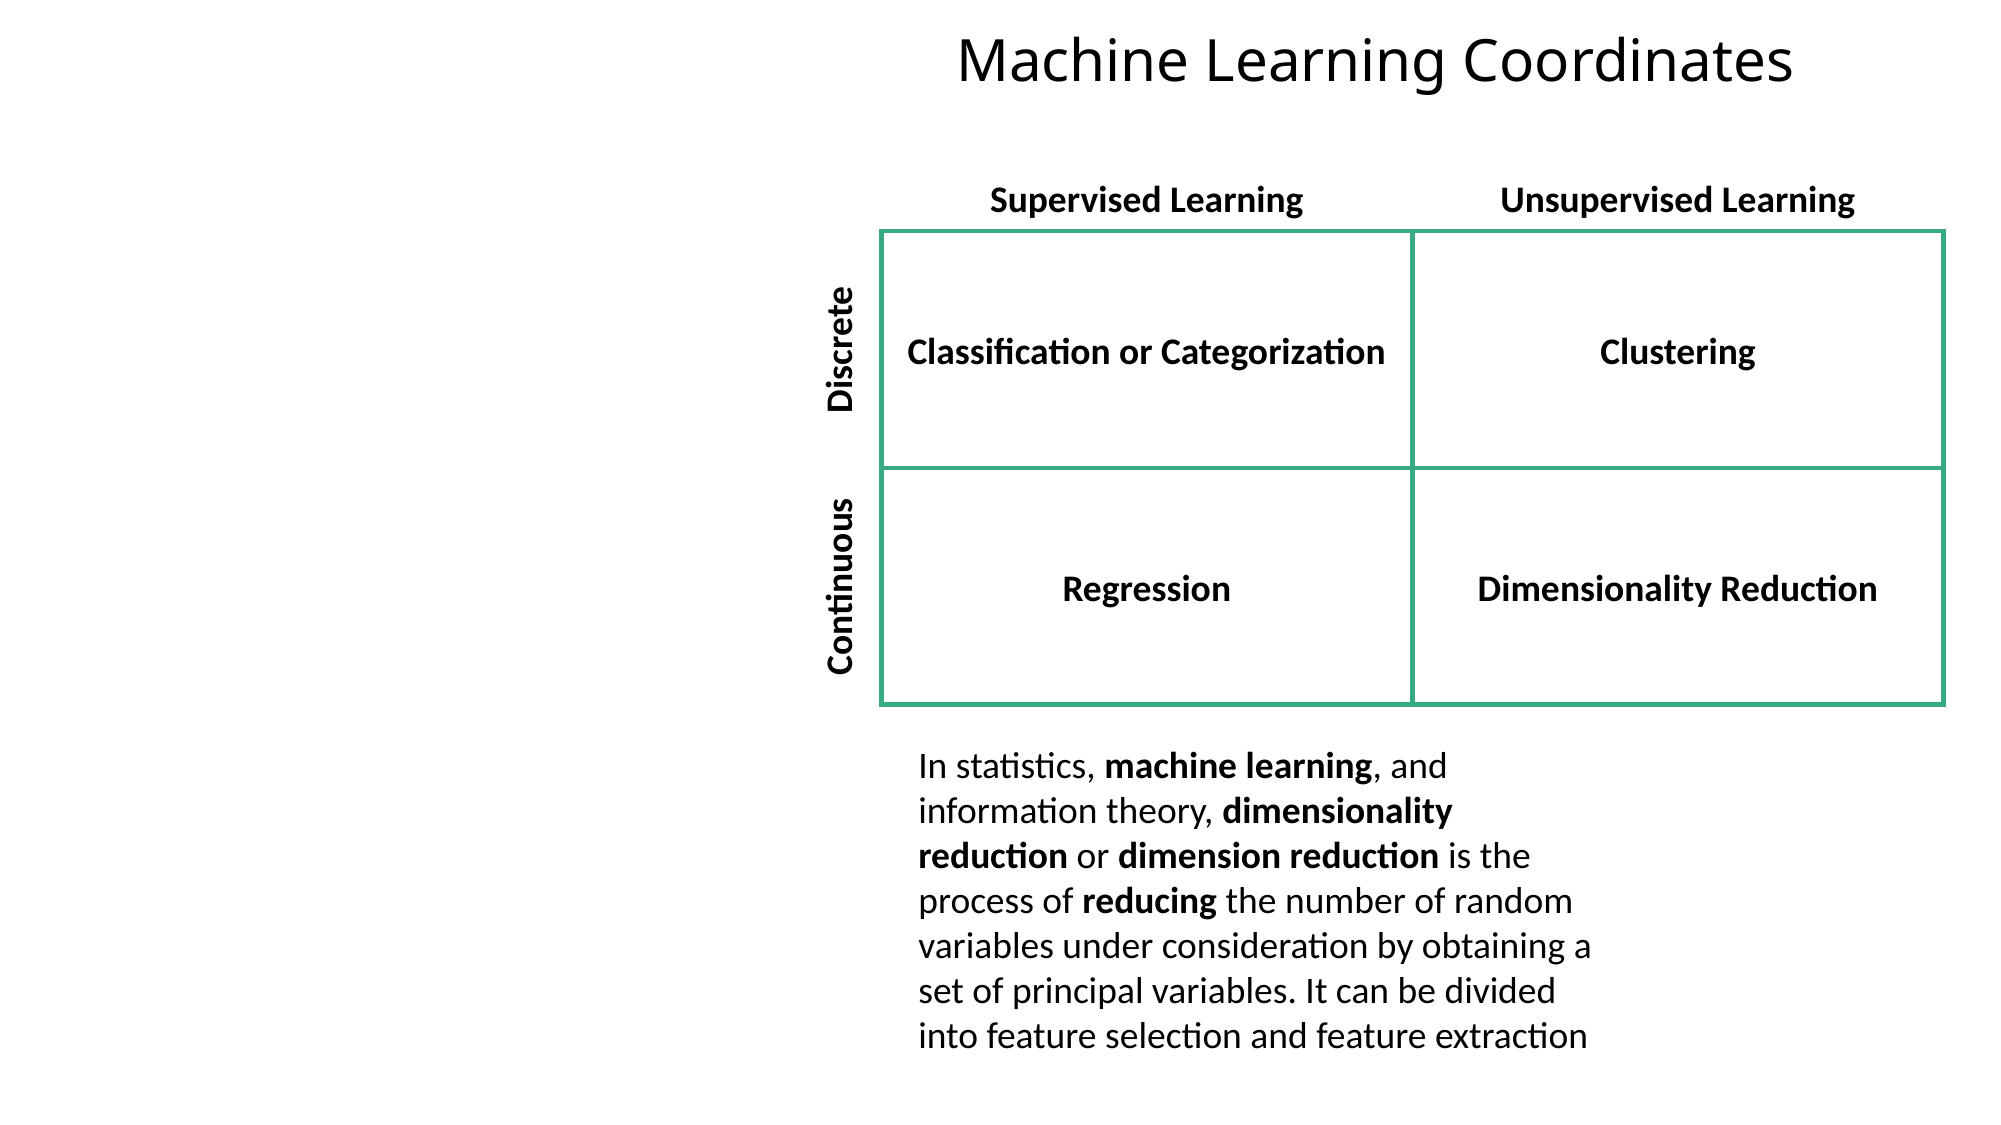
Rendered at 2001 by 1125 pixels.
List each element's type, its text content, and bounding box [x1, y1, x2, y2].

text_box Machine Learning Coordinates [807, 24, 1944, 116]
slide_number 31 [1412, 1042, 1863, 1103]
text_box Continuous [807, 469, 867, 705]
text_box In statistics, machine learning, and information theory, dimensionality reduction or dimension reduction is the process of reducing the number of random variables under consideration by obtaining a set of principal variables. It can be divided into feature selection and feature extraction [903, 733, 1622, 1064]
text_box Discrete [807, 231, 867, 469]
text_box Unsupervised Learning [1412, 167, 1944, 228]
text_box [881, 231, 1944, 705]
text_box Supervised Learning [881, 167, 1412, 228]
